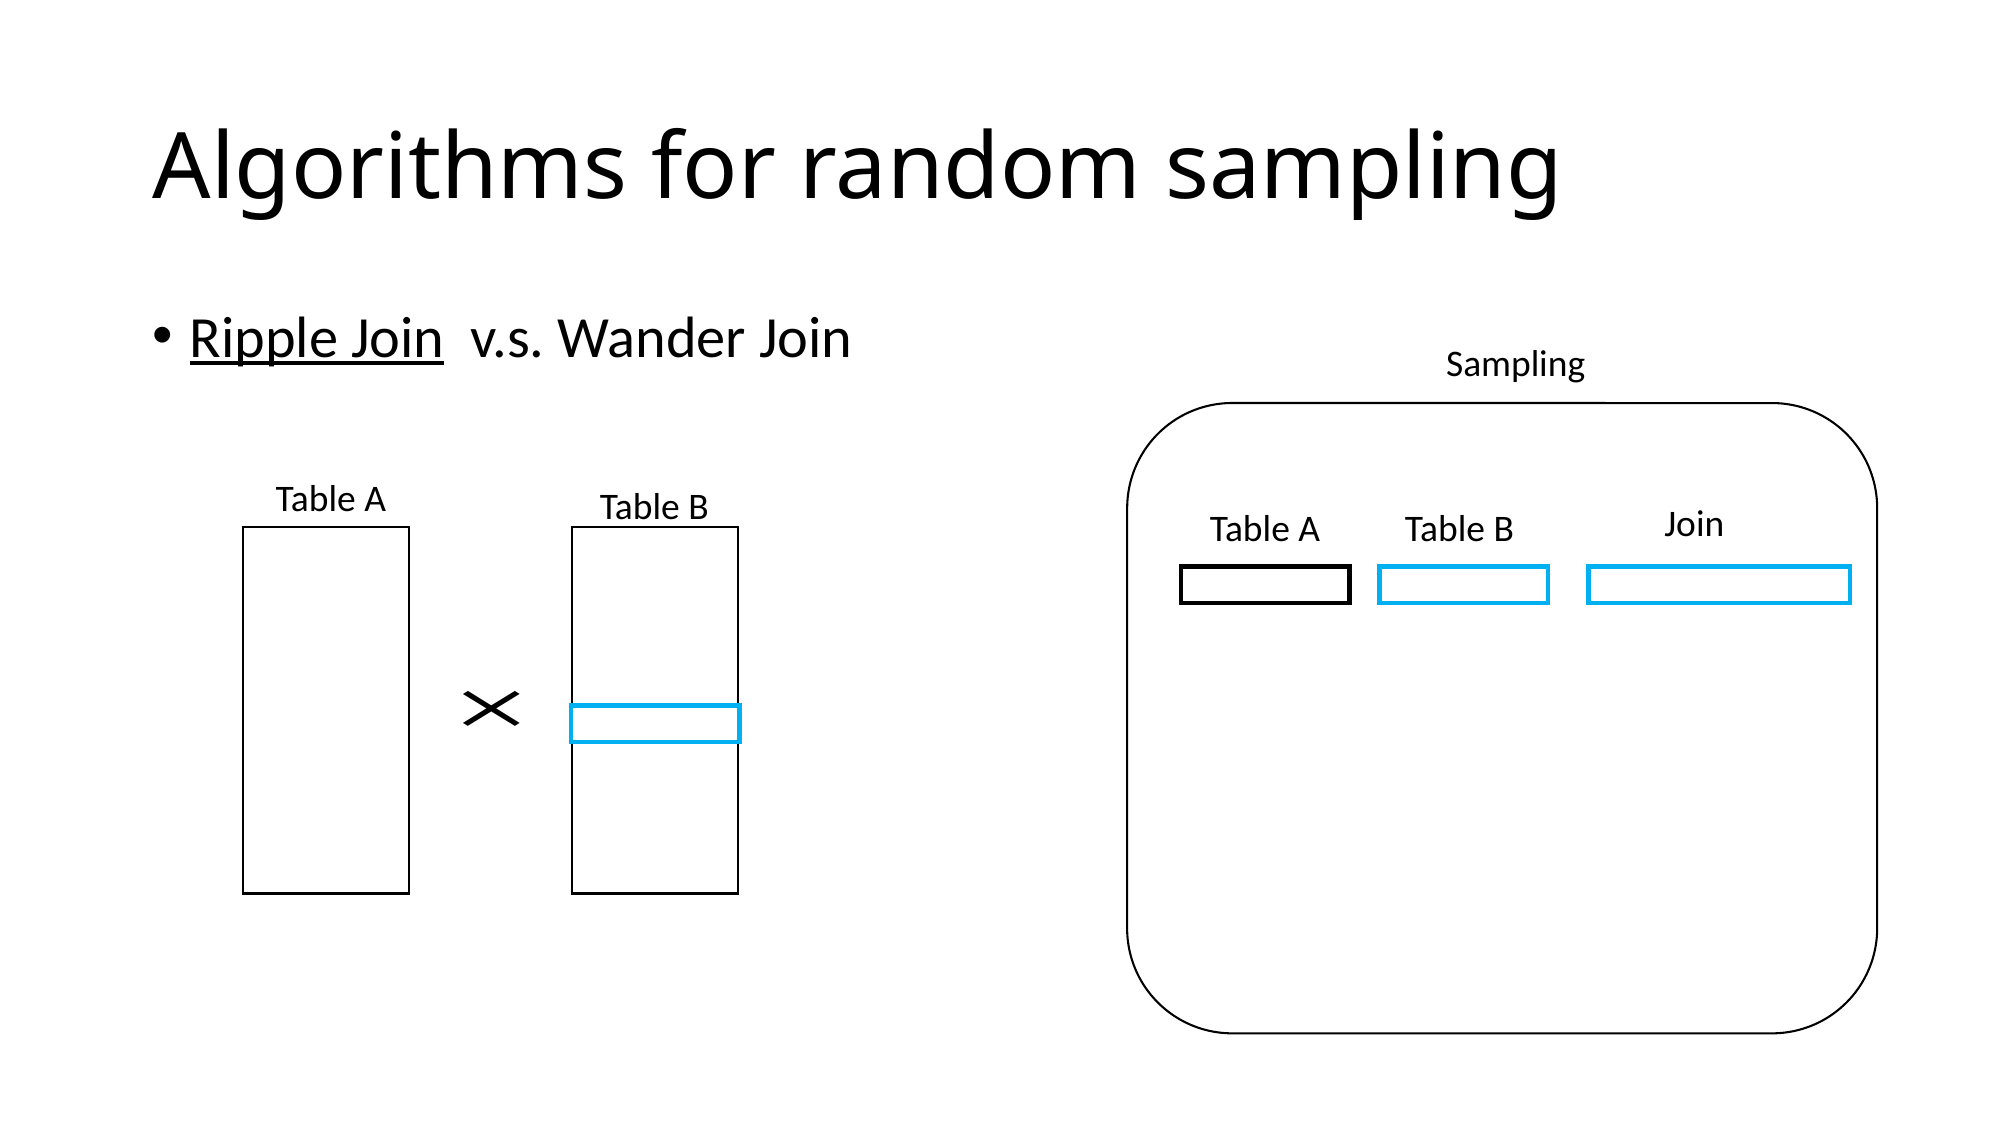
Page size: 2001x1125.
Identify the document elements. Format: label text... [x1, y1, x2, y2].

text_box [571, 743, 739, 895]
text_box Join [1649, 491, 1740, 551]
text_box [242, 526, 410, 895]
list Ripple Join v.s. Wander Join [137, 299, 1863, 1014]
text_box [1378, 566, 1549, 604]
text_box Table A [260, 466, 401, 526]
text_box [570, 705, 740, 743]
text_box [1126, 401, 1879, 1035]
title Algorithms for random sampling [137, 59, 1863, 278]
text_box Table B [1390, 496, 1530, 557]
text_box Table A [1195, 496, 1336, 557]
text_box [571, 526, 739, 705]
text_box Sampling [1431, 331, 1601, 392]
text_box Table B [584, 474, 724, 535]
text_box [1588, 566, 1851, 604]
text_box [1180, 566, 1351, 604]
